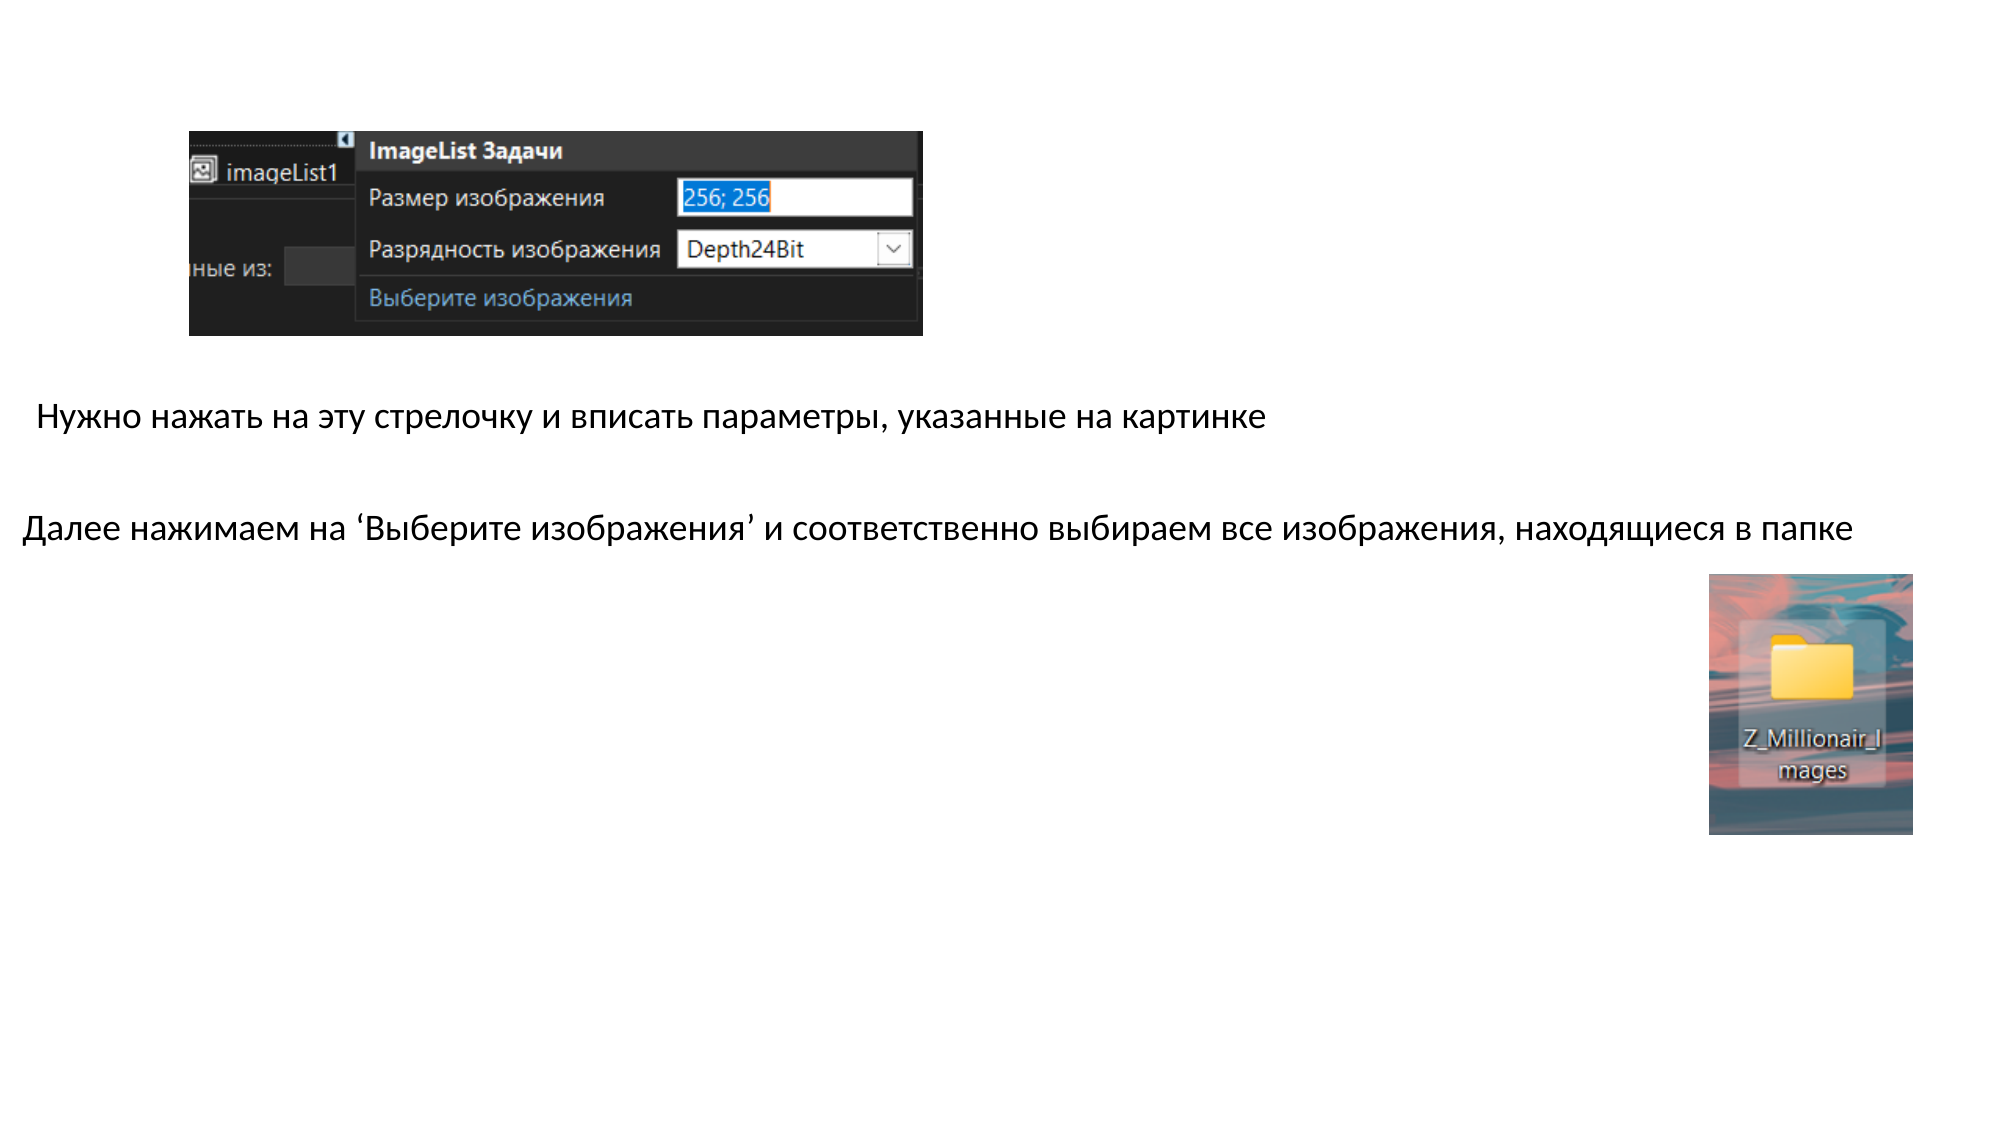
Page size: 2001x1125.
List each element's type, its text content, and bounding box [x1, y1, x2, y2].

text_box Далее нажимаем на ‘Выберите изображения’ и соответственно выбираем все изображения, находящиеся в папке [7, 495, 1887, 556]
picture [366, 131, 923, 336]
picture [1709, 574, 1913, 835]
text_box Нужно нажать на эту стрелочку и вписать параметры, указанные на картинке [21, 383, 1283, 444]
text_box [90, 88, 366, 402]
